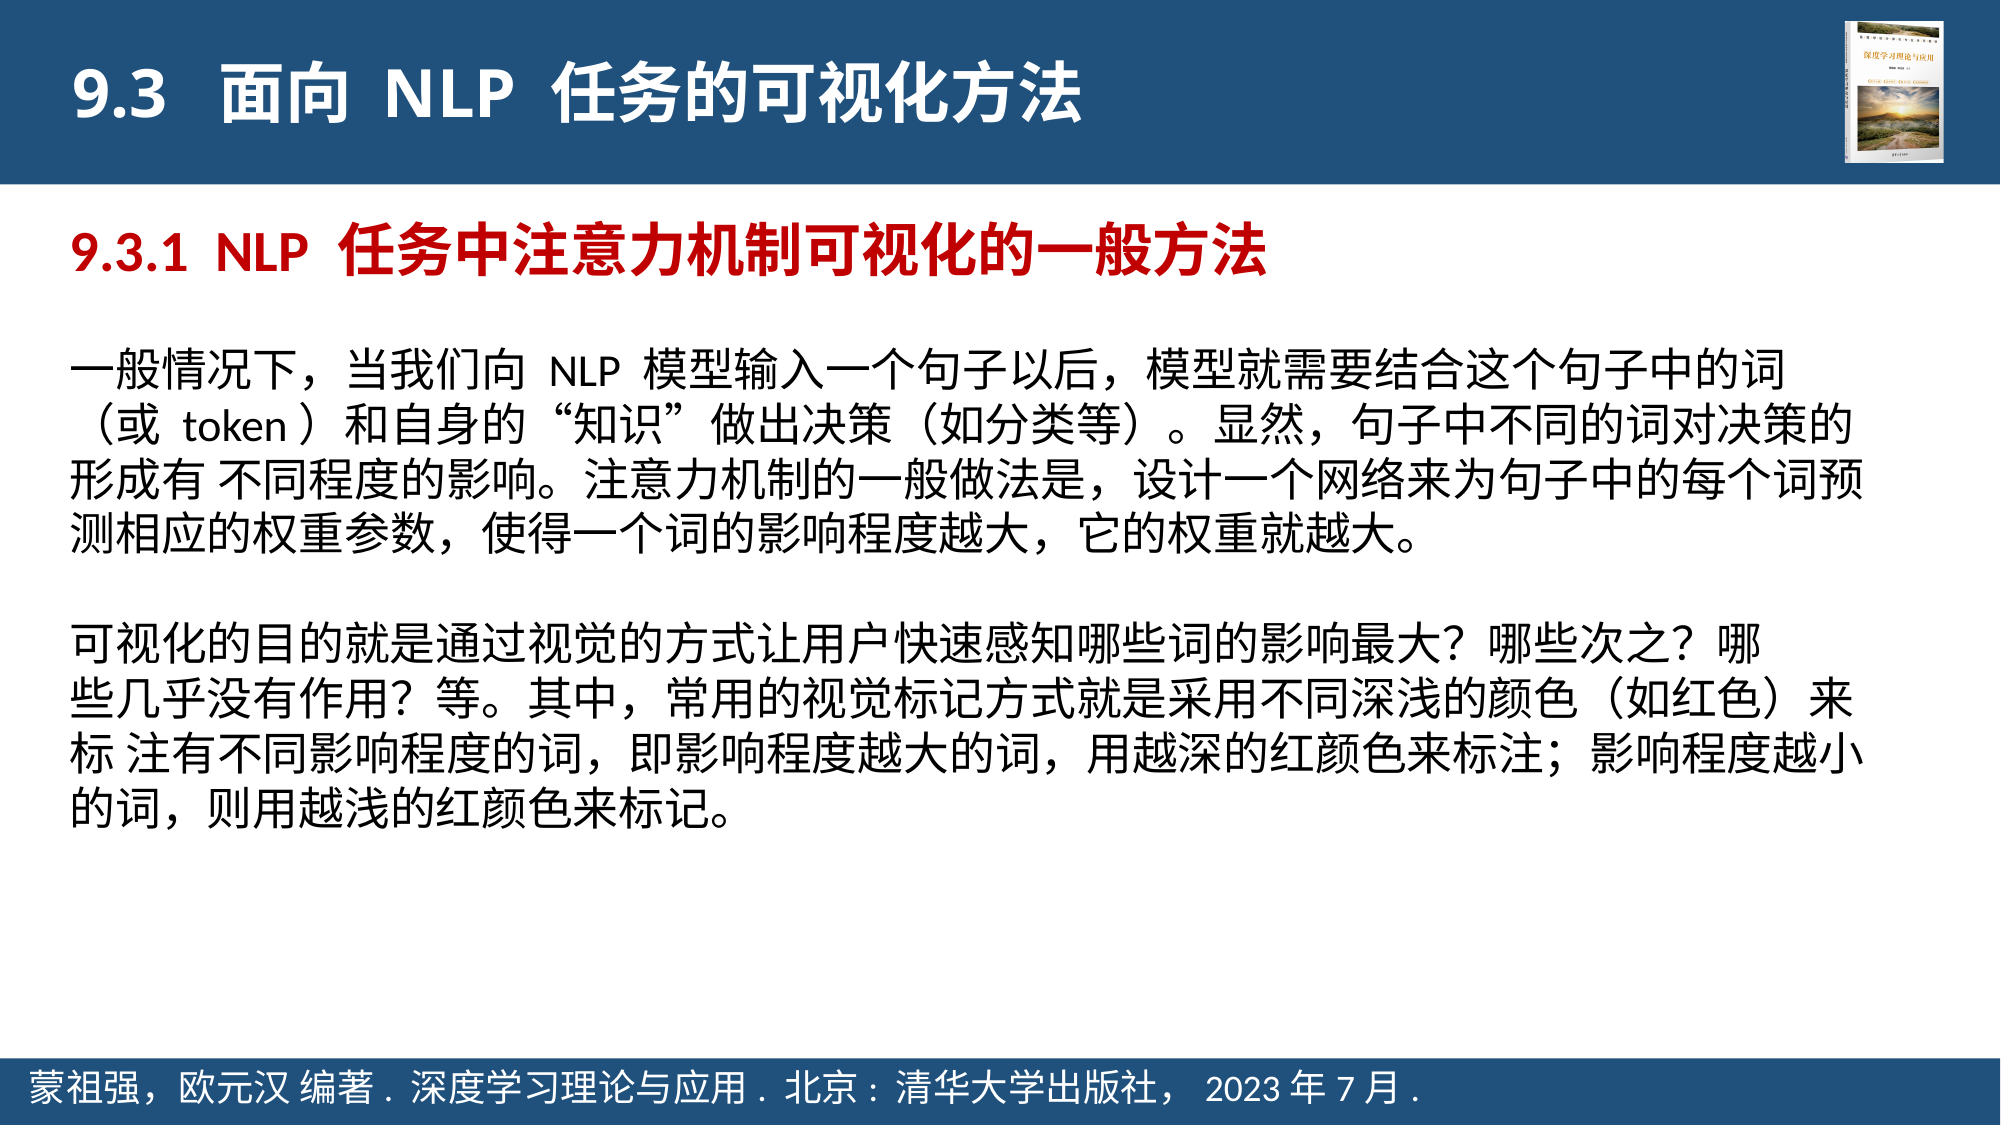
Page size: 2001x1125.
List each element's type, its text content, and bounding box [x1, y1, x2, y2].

text_box 9.3.1 NLP 任务中注意力机制可视化的一般方法 [55, 205, 1921, 291]
text_box 一般情况下，当我们向 NLP 模型输入一个句子以后，模型就需要结合这个句子中的词 （或 token）和自身的“知识”做出决策（如分类等）。显然，句子中不同的词对决策的形成有 不同程度的影响。注意力机制的一般做法是，设计一个网络来为句子中的每个词预测相应的权重参数，使得一个词的影响程度越大，它的权重就越大。 可视化的目的就是通过视觉的方式让用户快速感知哪些词的影响最大？哪些次之？哪 些几乎没有作用？等。其中，常用的视觉标记方式就是采用不同深浅的颜色（如红色）来标 注有不同影响程度的词，即影响程度越大的词，用越深的红颜色来标注；影响程度越小的词，则用越浅的红颜色来标记。 [55, 332, 1906, 843]
picture [1844, 21, 1944, 163]
text_box 9.3 面向 NLP 任务的可视化方法 [55, 42, 1555, 140]
